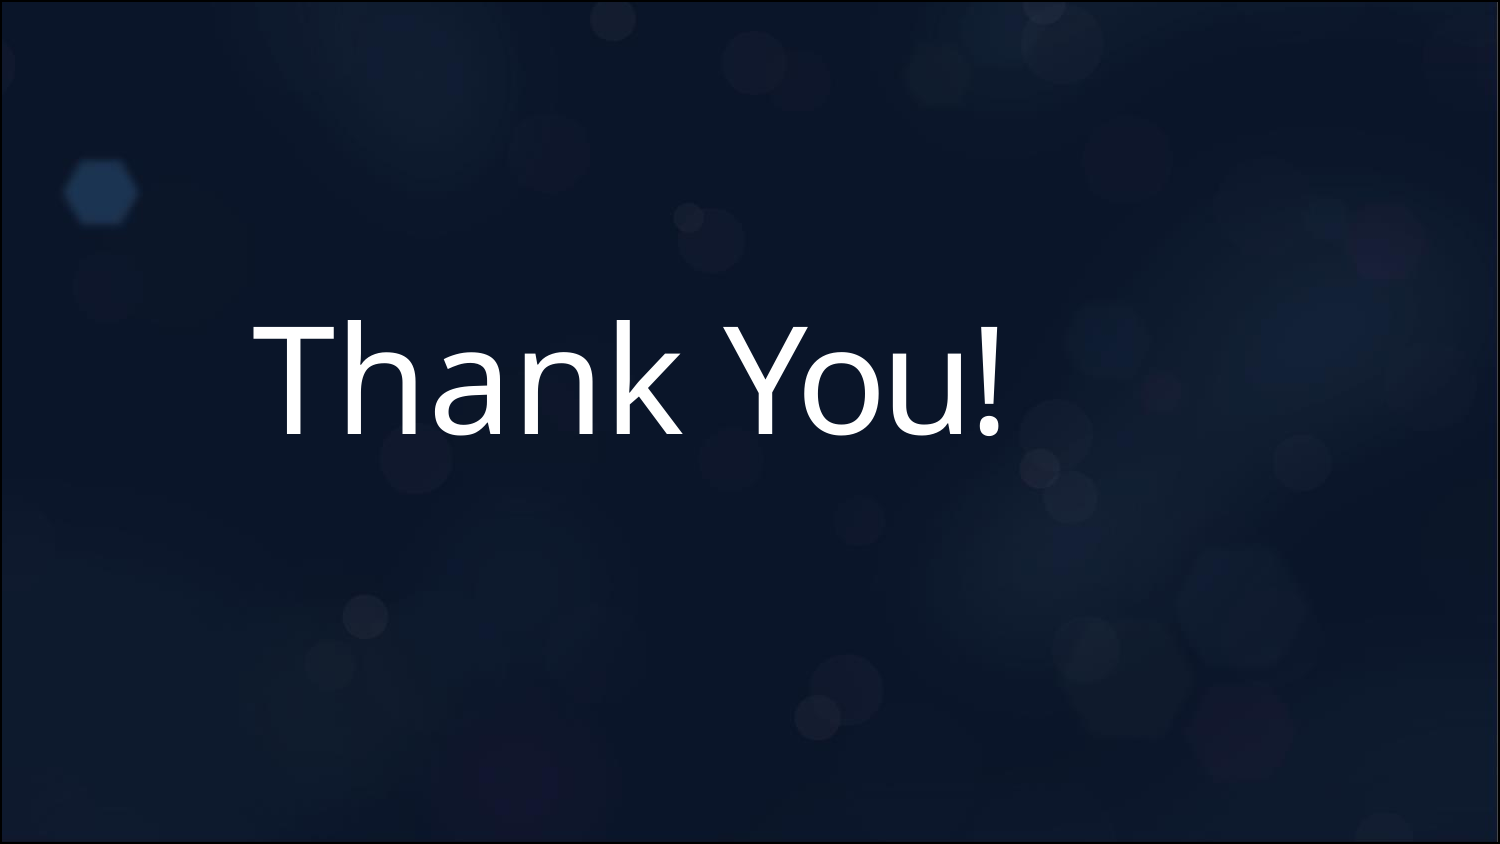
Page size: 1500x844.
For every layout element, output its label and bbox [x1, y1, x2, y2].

text_box [0, 0, 1500, 844]
